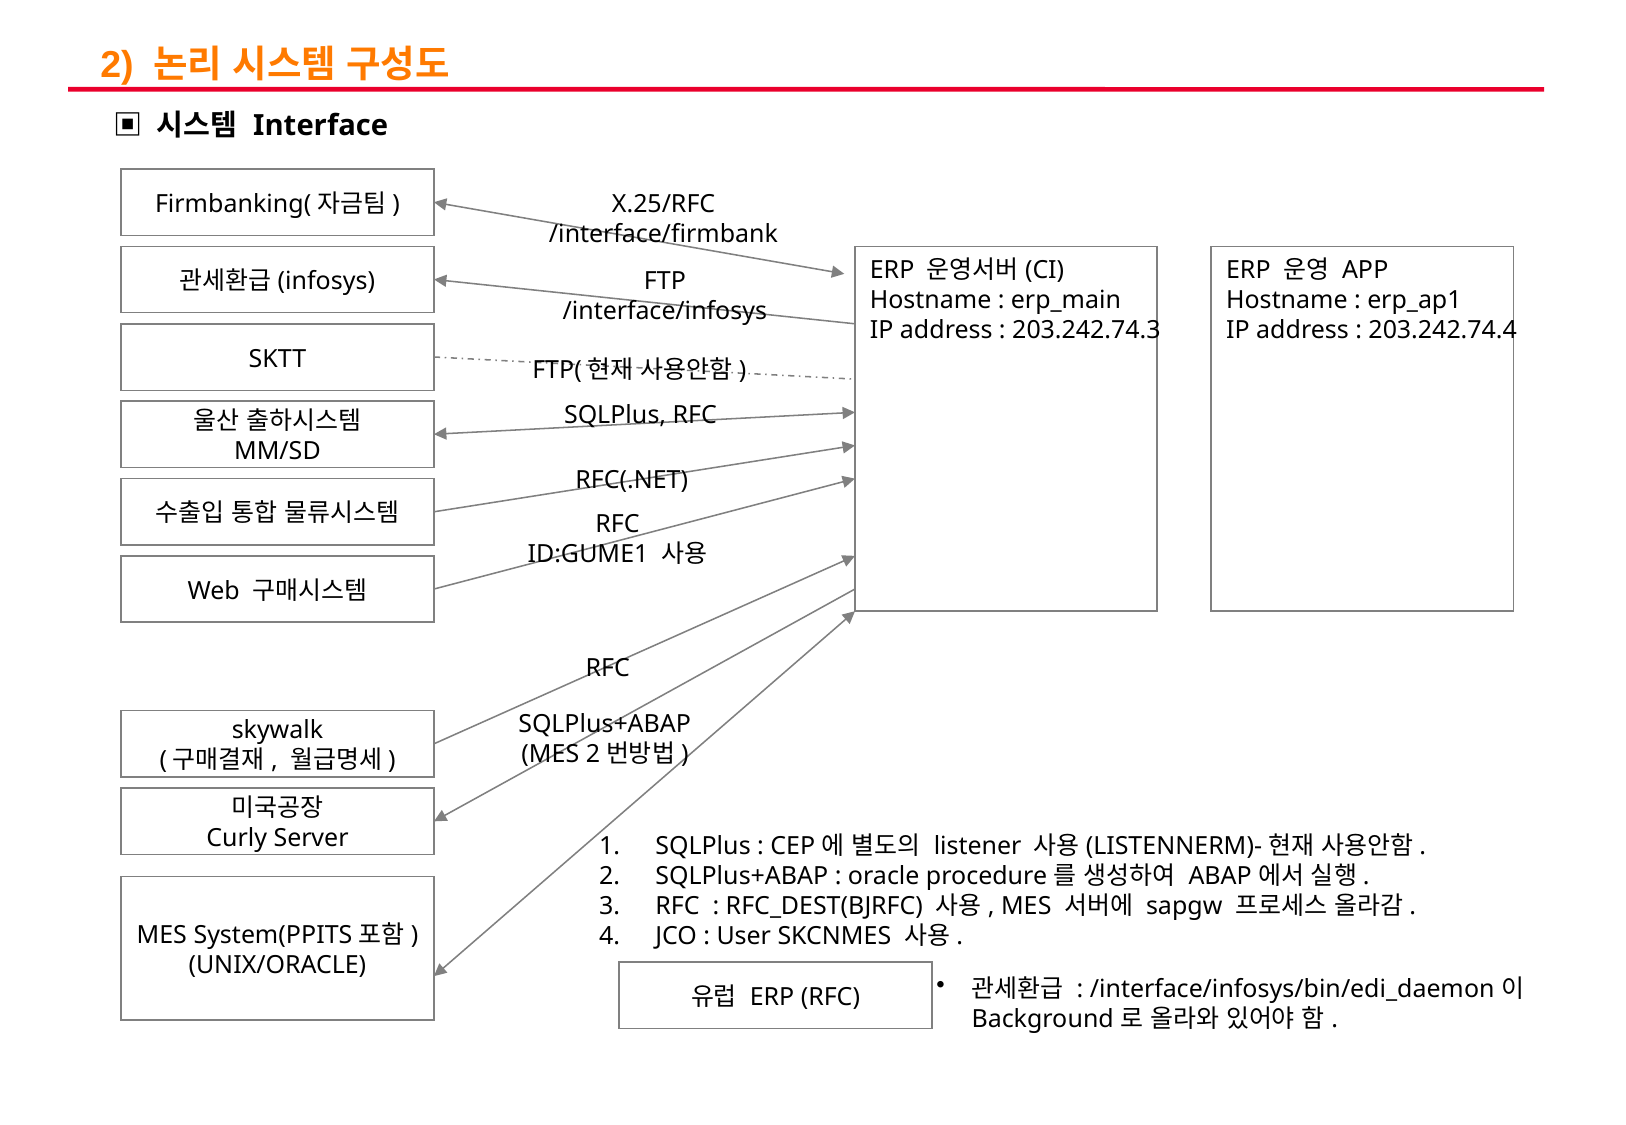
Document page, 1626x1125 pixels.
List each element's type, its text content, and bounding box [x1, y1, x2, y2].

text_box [120, 168, 1516, 1037]
text_box ▣ 시스템 Interface [102, 93, 1579, 153]
title 2) 논리 시스템 구성도 [84, 36, 1517, 94]
